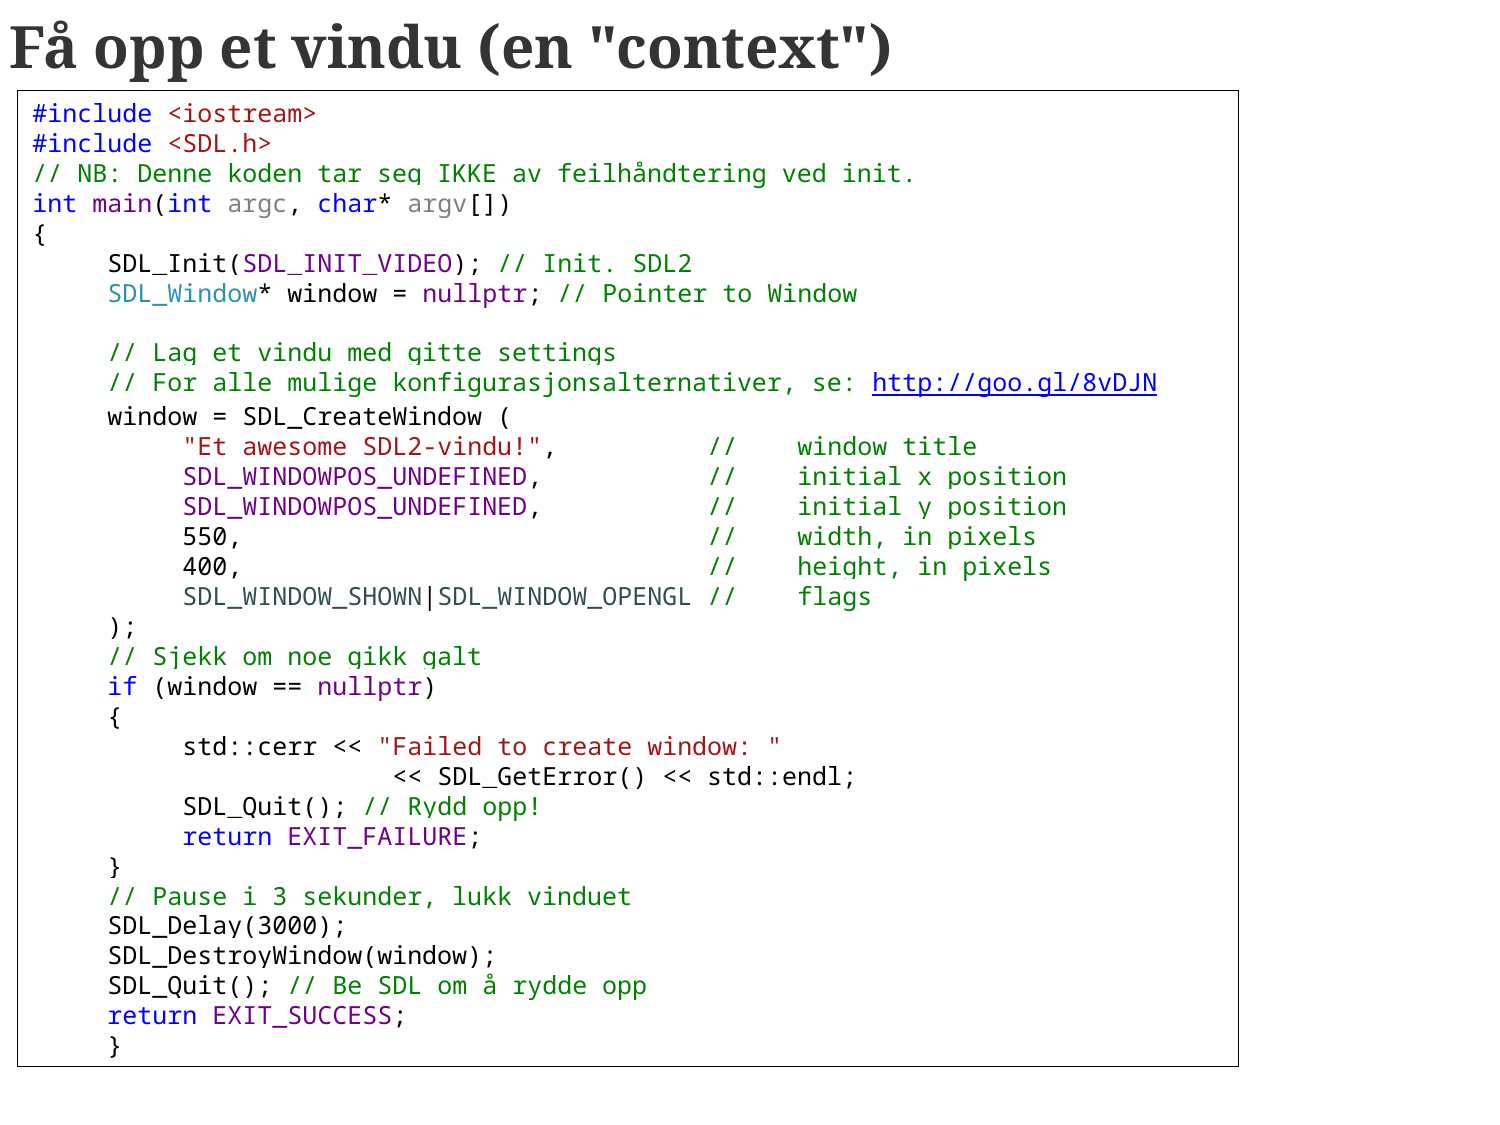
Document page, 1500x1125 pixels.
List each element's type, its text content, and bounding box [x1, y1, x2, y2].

text_box #include <iostream> #include <SDL.h> // NB: Denne koden tar seg IKKE av feilhåndtering ved init. int main(int argc, char* argv[]) { SDL_Init(SDL_INIT_VIDEO); // Init. SDL2 SDL_Window* window = nullptr; // Pointer to Window // Lag et vindu med gitte settings // For alle mulige konfigurasjonsalternativer, se: http://goo.gl/8vDJN window = SDL_CreateWindow ( "Et awesome SDL2-vindu!", // window title SDL_WINDOWPOS_UNDEFINED, // initial x position SDL_WINDOWPOS_UNDEFINED, // initial y position 550, // width, in pixels 400, // height, in pixels SDL_WINDOW_SHOWN|SDL_WINDOW_OPENGL // flags ); // Sjekk om noe gikk galt if (window == nullptr) { std::cerr << "Failed to create window: " << SDL_GetError() << std::endl; SDL_Quit(); // Rydd opp! return EXIT_FAILURE; } // Pause i 3 sekunder, lukk vinduet SDL_Delay(3000); SDL_DestroyWindow(window); SDL_Quit(); // Be SDL om å rydde opp return EXIT_SUCCESS; } [17, 90, 1239, 1067]
title Få opp et vindu (en "context") [1, 4, 1475, 173]
